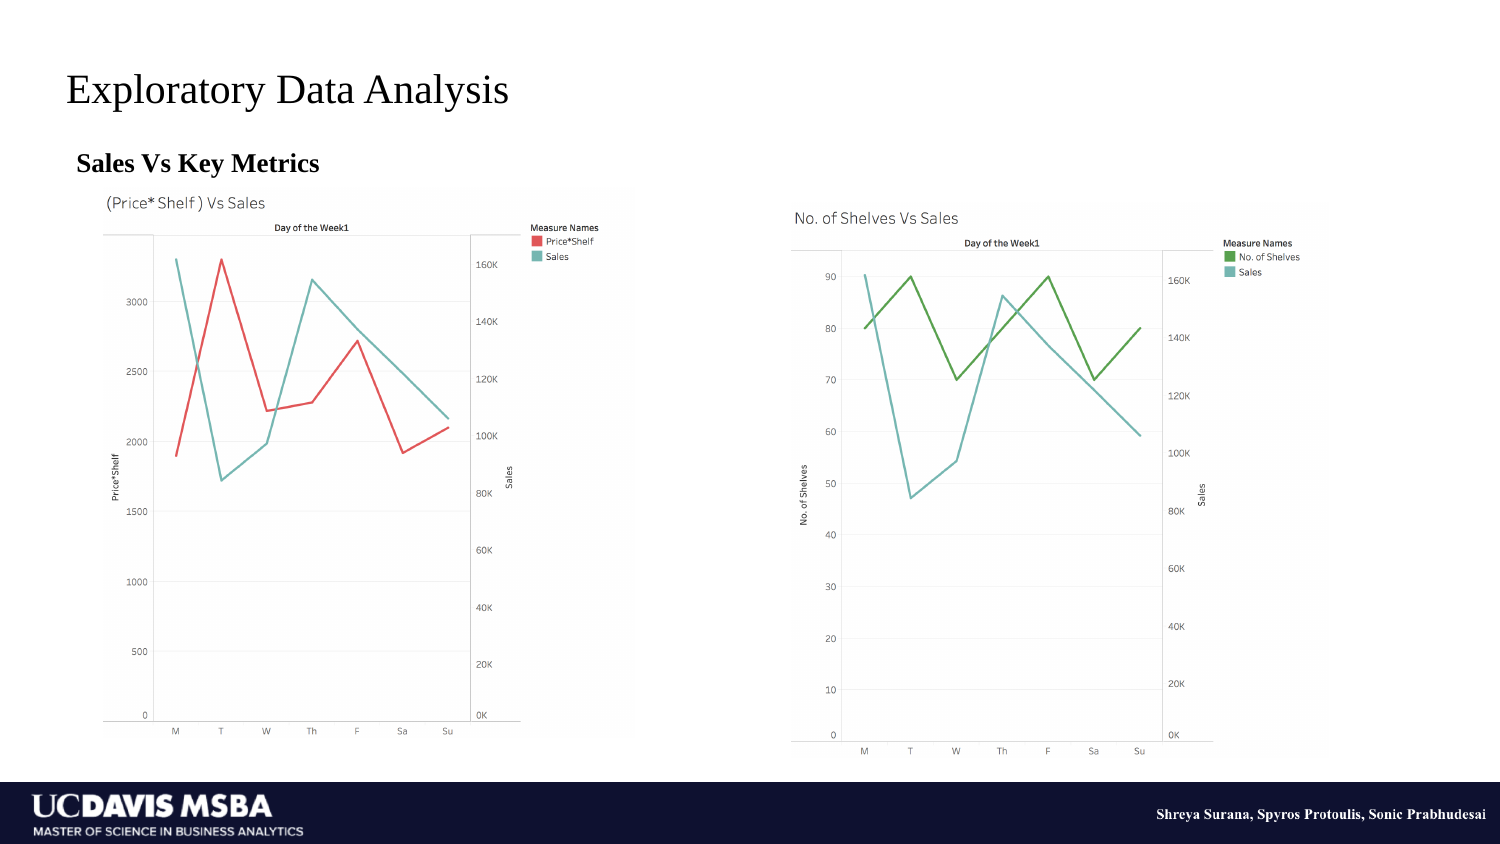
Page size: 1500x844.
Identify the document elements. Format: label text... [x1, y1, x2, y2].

picture [791, 202, 1329, 759]
picture [103, 187, 636, 738]
title Exploratory Data Analysis [51, 46, 1449, 141]
picture [0, 782, 1500, 844]
text_box Sales Vs Key Metrics [61, 130, 453, 191]
